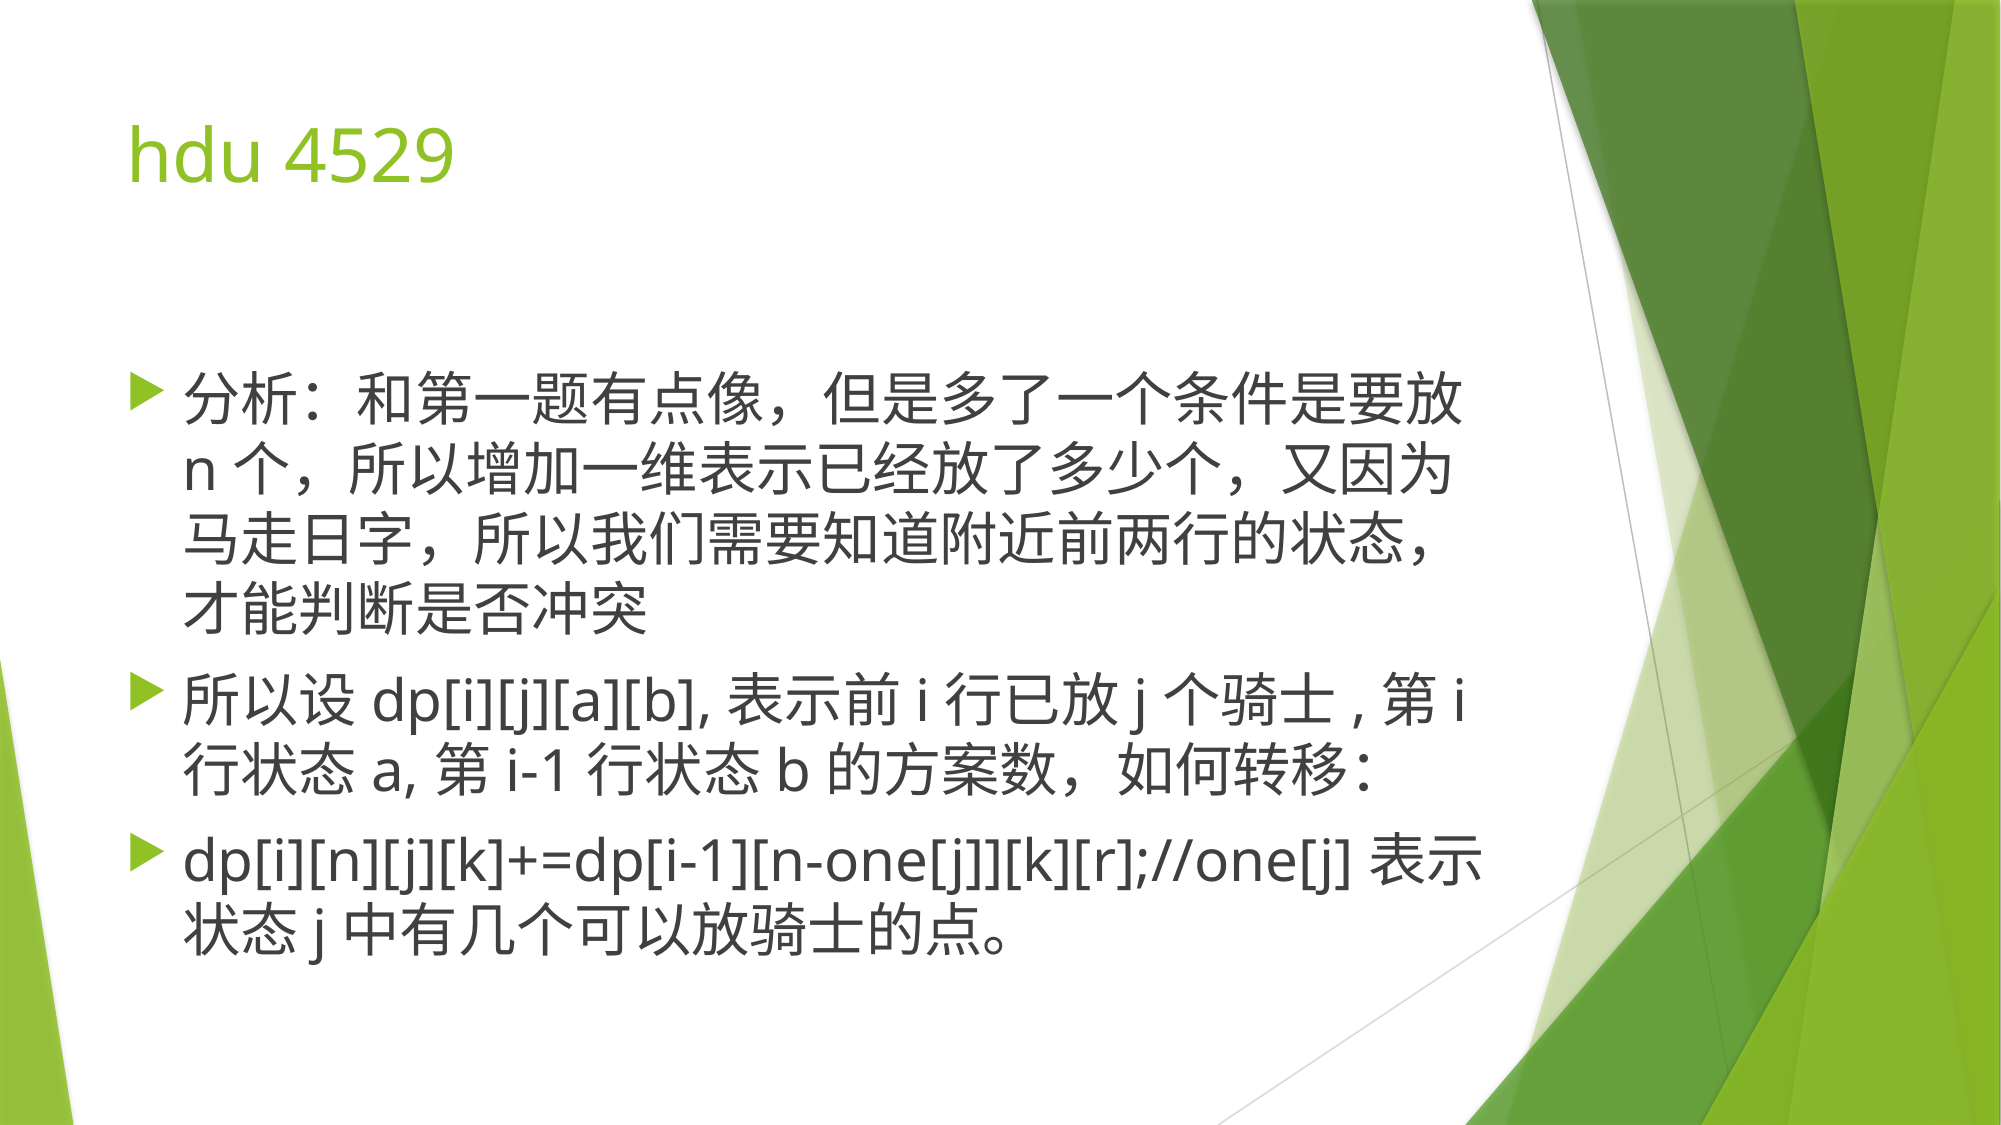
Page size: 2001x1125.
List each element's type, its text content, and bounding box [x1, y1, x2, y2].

list 分析：和第一题有点像，但是多了一个条件是要放n个，所以增加一维表示已经放了多少个，又因为马走日字，所以我们需要知道附近前两行的状态，才能判断是否冲突 所以设dp[i][j][a][b],表示前i行已放j个骑士,第i行状态a,第i-1行状态b的方案数，如何转移： dp[i][n][j][k]+=dp[i-1][n-one[j]][k][r];//one[j]表示状态j中有几个可以放骑士的点。 [111, 354, 1522, 992]
title hdu 4529 [111, 99, 1522, 317]
